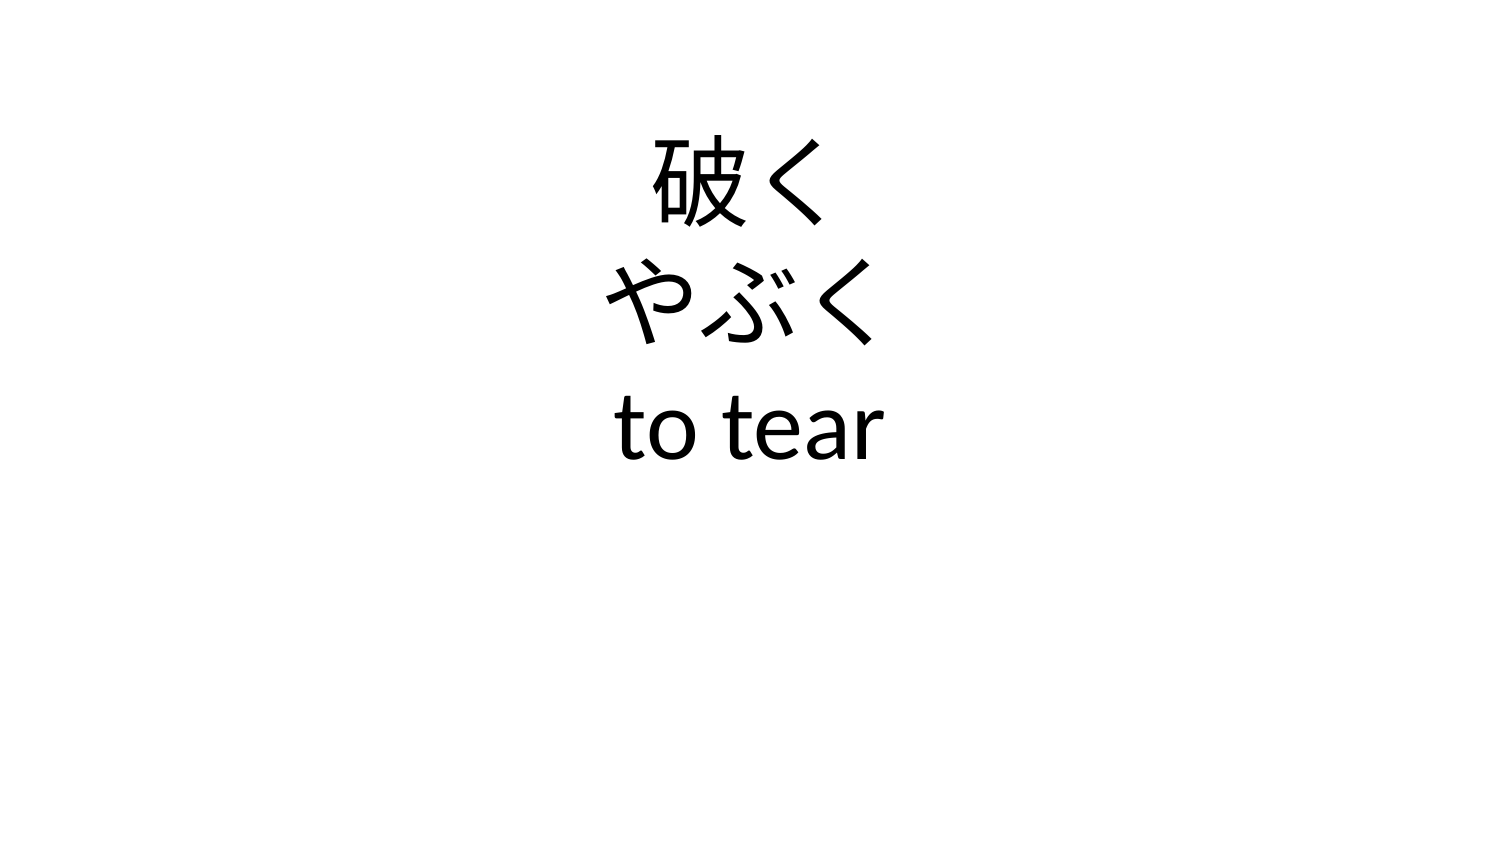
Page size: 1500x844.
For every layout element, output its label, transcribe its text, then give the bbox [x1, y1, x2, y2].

text_box 破く やぶく to tear [0, 149, 1500, 450]
